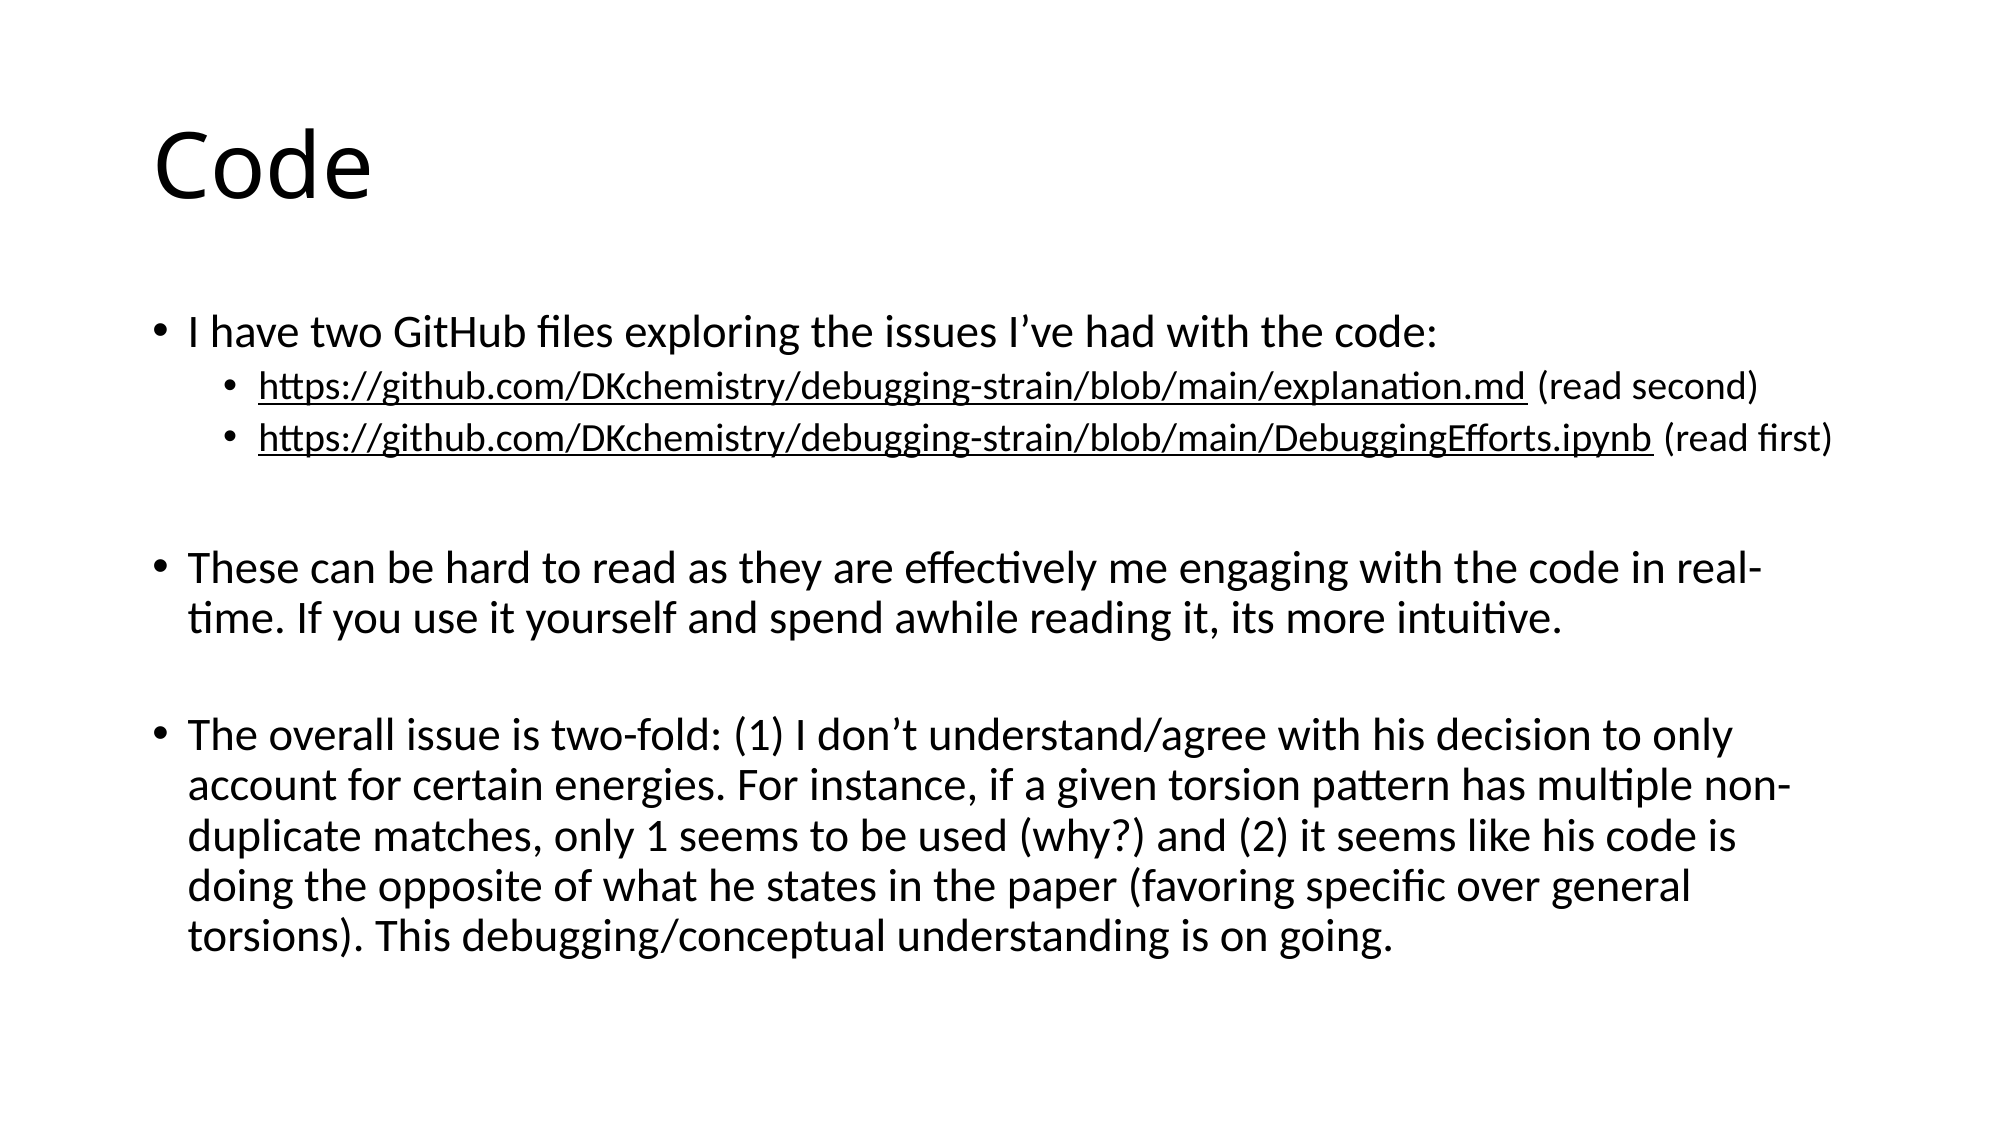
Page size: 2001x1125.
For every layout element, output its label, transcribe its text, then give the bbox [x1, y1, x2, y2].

list I have two GitHub files exploring the issues I’ve had with the code: https://github.com/DKchemistry/debugging-strain/blob/main/explanation.md (read second) https://github.com/DKchemistry/debugging-strain/blob/main/DebuggingEfforts.ipynb (read first) These can be hard to read as they are effectively me engaging with the code in real-time. If you use it yourself and spend awhile reading it, its more intuitive. The overall issue is two-fold: (1) I don’t understand/agree with his decision to only account for certain energies. For instance, if a given torsion pattern has multiple non-duplicate matches, only 1 seems to be used (why?) and (2) it seems like his code is doing the opposite of what he states in the paper (favoring specific over general torsions). This debugging/conceptual understanding is on going. [137, 299, 1863, 1014]
title Code [137, 59, 1863, 278]
